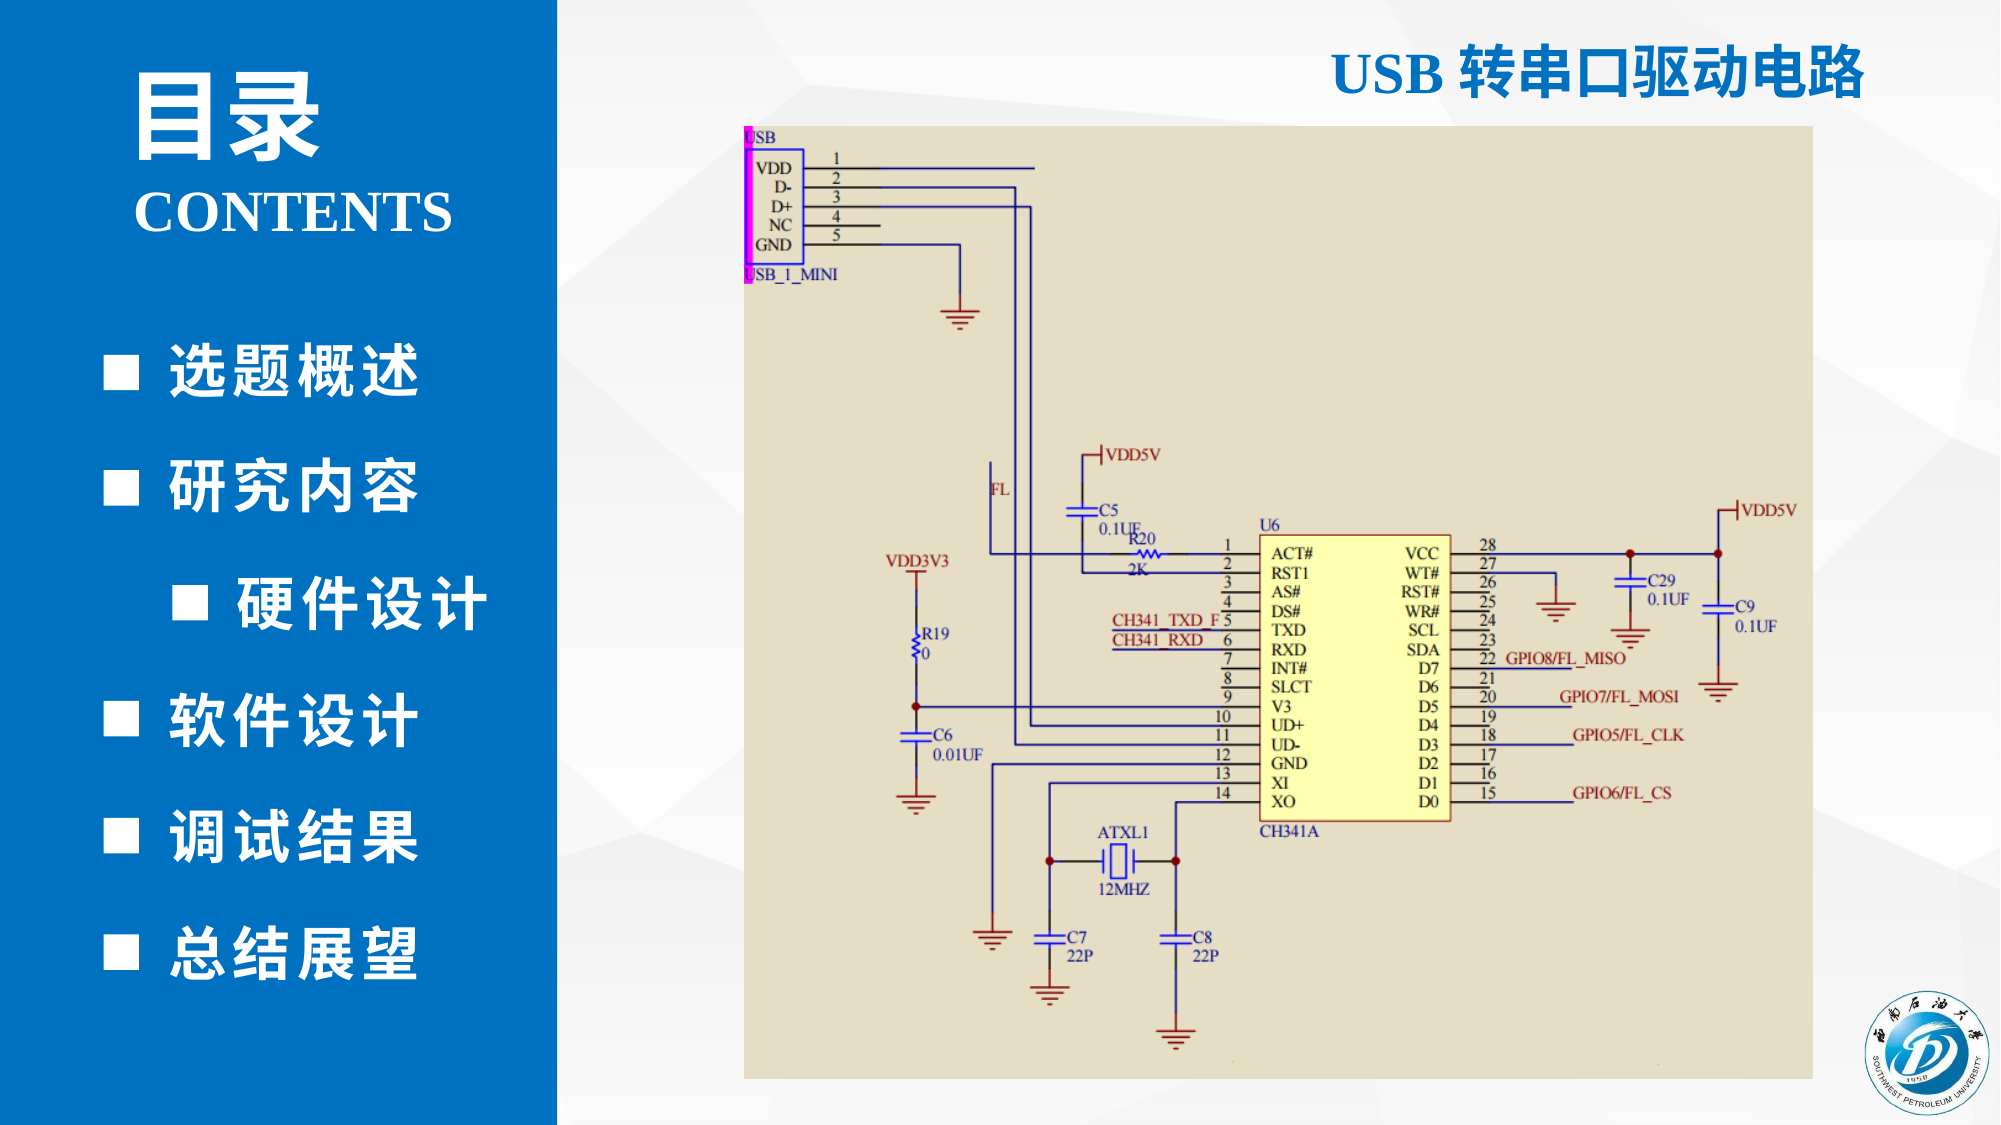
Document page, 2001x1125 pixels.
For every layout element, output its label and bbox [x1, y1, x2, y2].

picture [0, 0, 2000, 1125]
text_box [103, 792, 443, 879]
text_box [103, 676, 443, 763]
text_box [72, 45, 485, 252]
text_box [103, 909, 443, 996]
